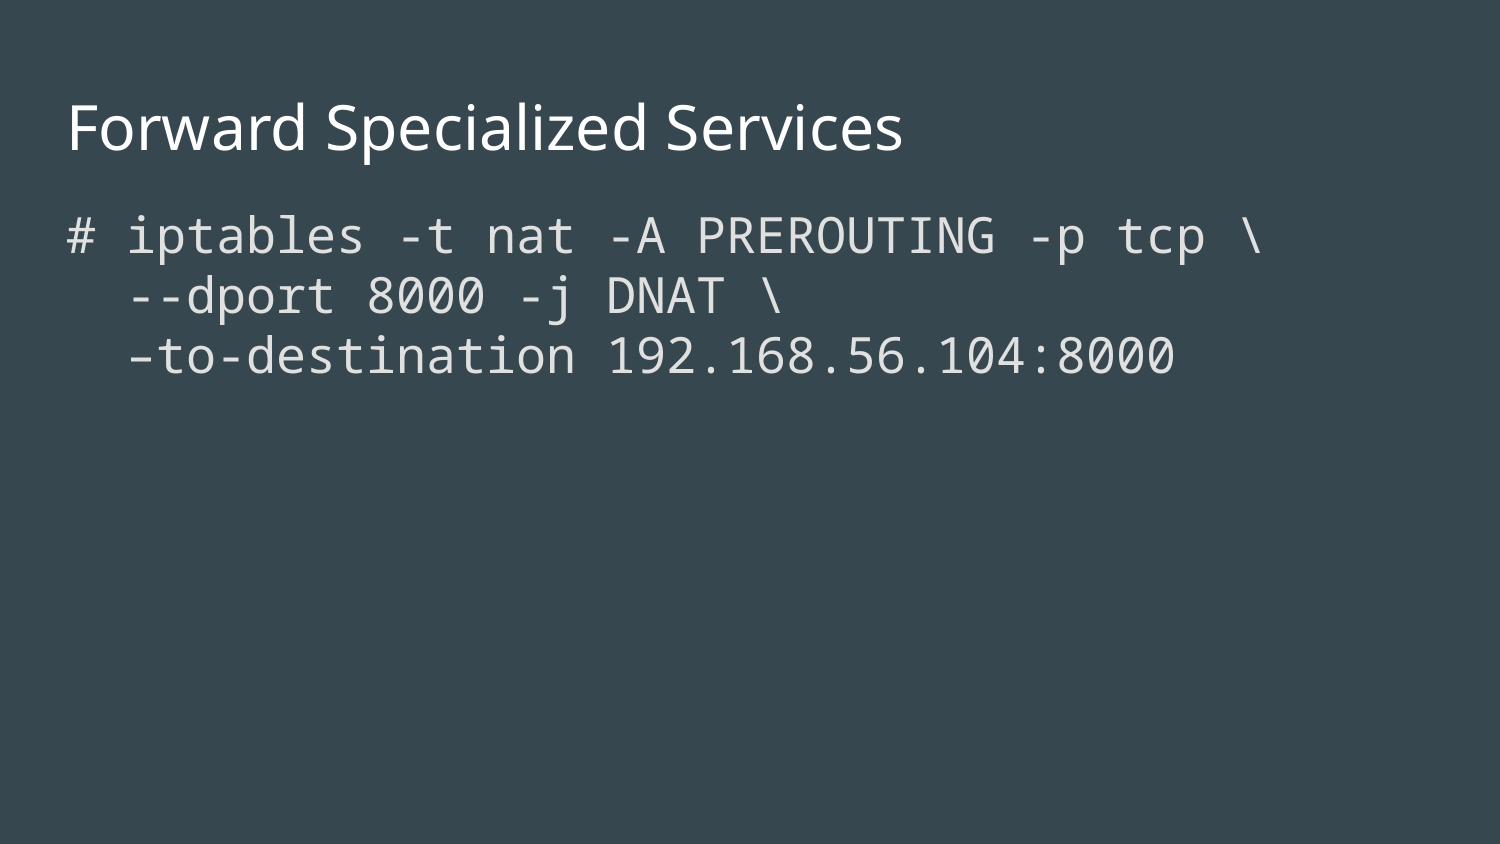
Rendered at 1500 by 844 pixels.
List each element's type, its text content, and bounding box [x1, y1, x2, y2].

title Forward Specialized Services [51, 72, 1449, 167]
list # iptables -t nat -A PREROUTING -p tcp \ --dport 8000 -j DNAT \ –to-destination 192.168.56.104:8000 [51, 189, 1449, 750]
